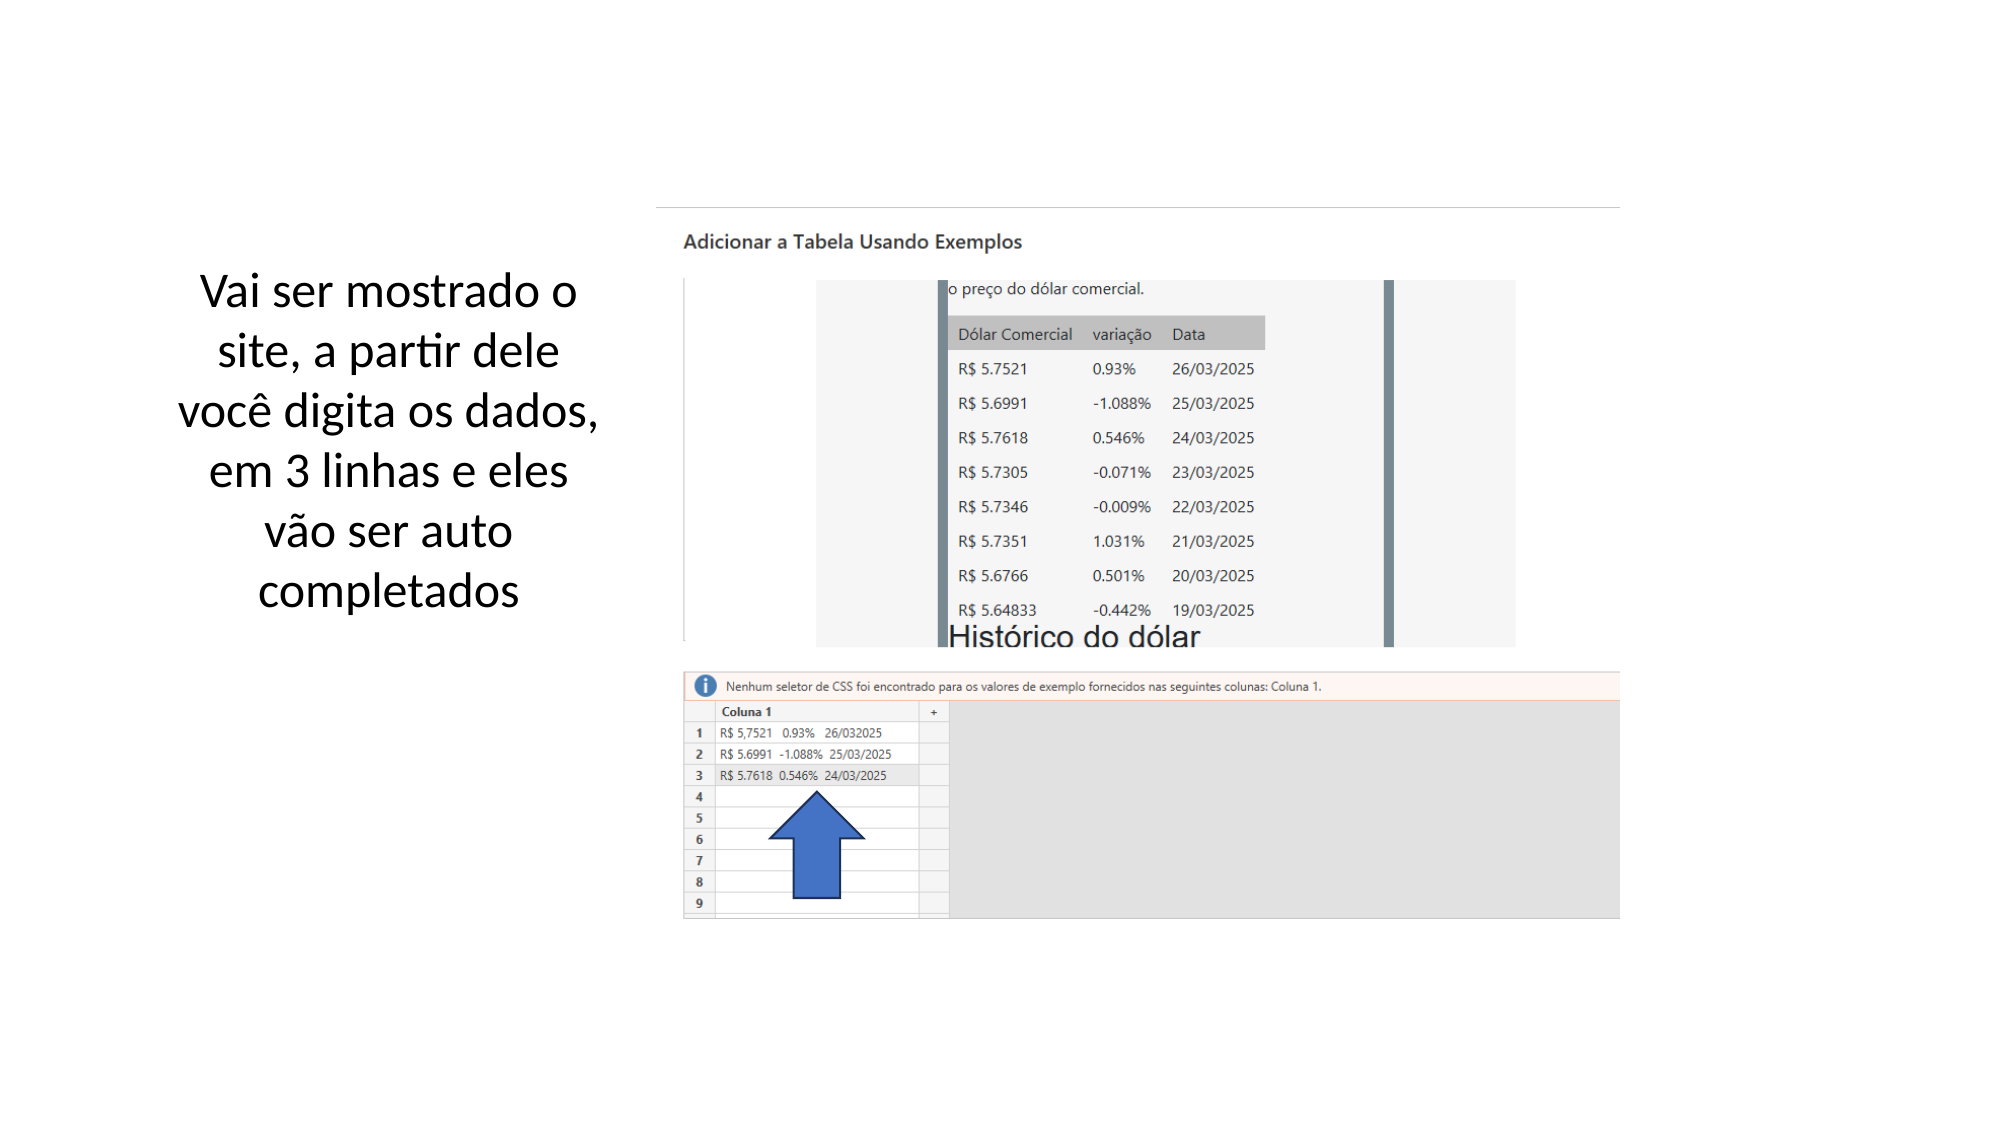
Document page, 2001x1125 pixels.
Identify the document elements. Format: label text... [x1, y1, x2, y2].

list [656, 205, 1620, 920]
text_box Vai ser mostrado o site, a partir dele você digita os dados, em 3 linhas e eles vão ser auto completados [160, 250, 618, 626]
